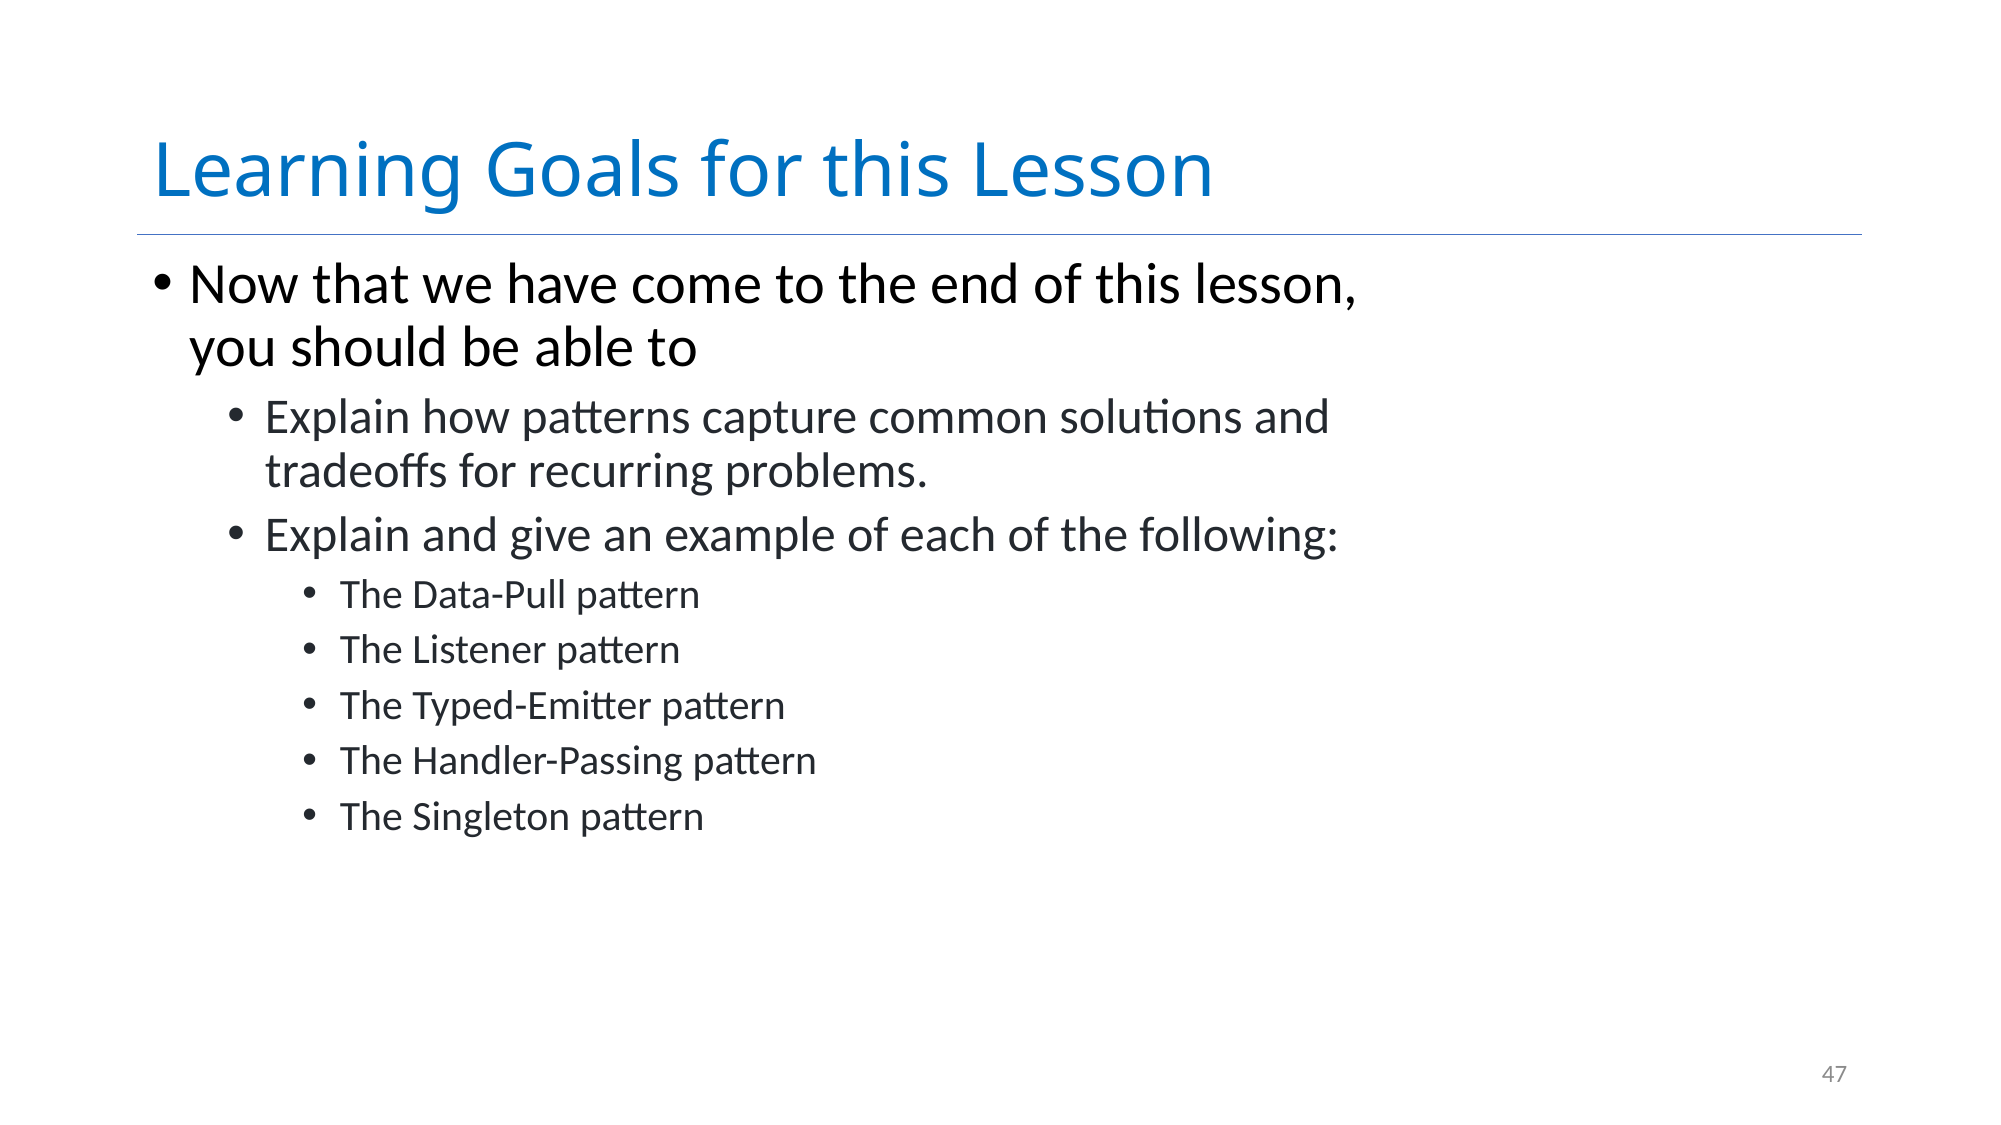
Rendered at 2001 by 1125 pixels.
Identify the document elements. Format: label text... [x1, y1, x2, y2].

list Now that we have come to the end of this lesson, you should be able to Explain how patterns capture common solutions and tradeoffs for recurring problems. Explain and give an example of each of the following: The Data-Pull pattern The Listener pattern The Typed-Emitter pattern The Handler-Passing pattern The Singleton pattern [137, 246, 1432, 960]
title Learning Goals for this Lesson [137, 3, 1863, 221]
slide_number 47 [1412, 1042, 1863, 1103]
